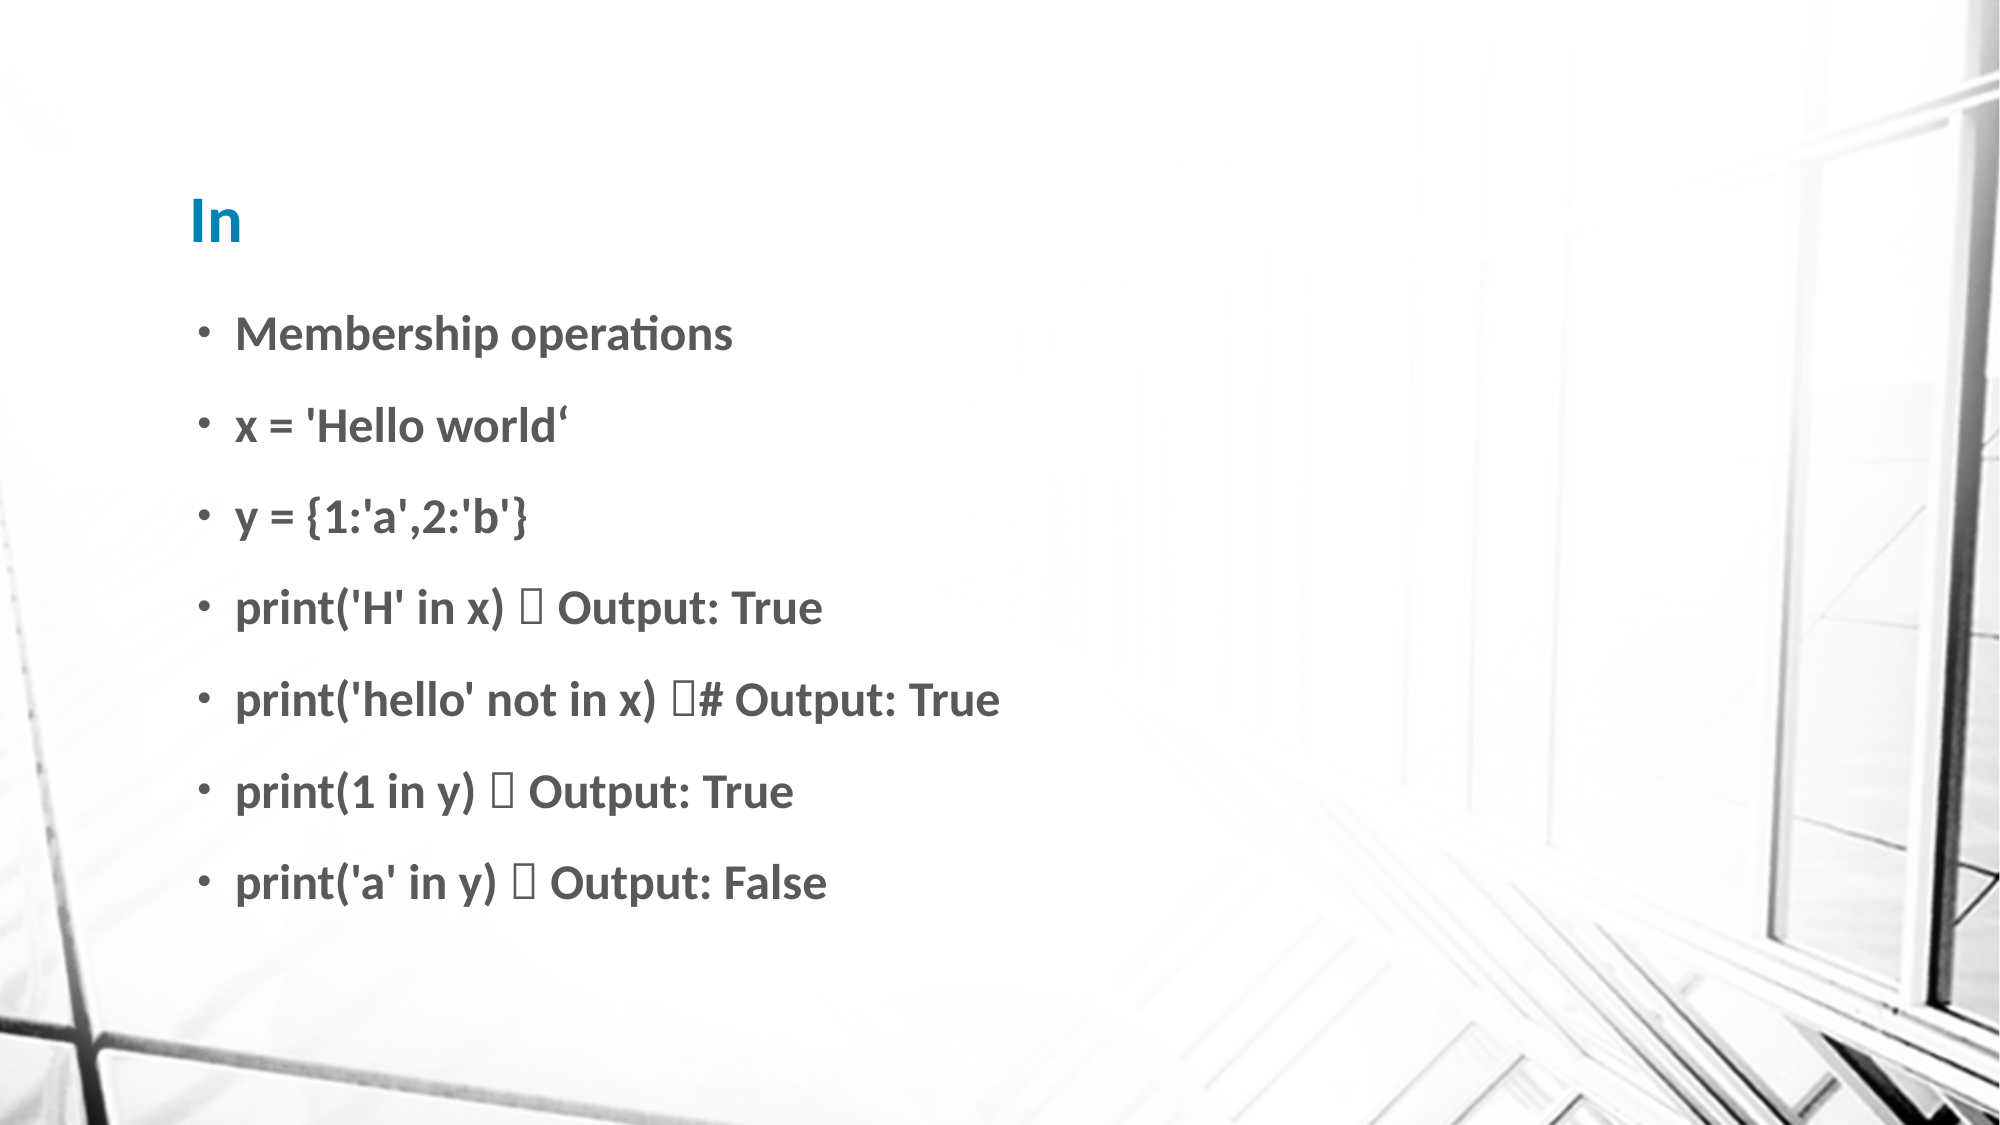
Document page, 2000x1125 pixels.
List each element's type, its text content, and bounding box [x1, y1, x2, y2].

title In [174, 87, 1600, 263]
picture [0, 0, 2000, 1125]
list Membership operations x = 'Hello world‘ y = {1:'a',2:'b'} print('H' in x)  Output: True print('hello' not in x) # Output: True print(1 in y)  Output: True print('a' in y)  Output: False [174, 299, 1225, 988]
